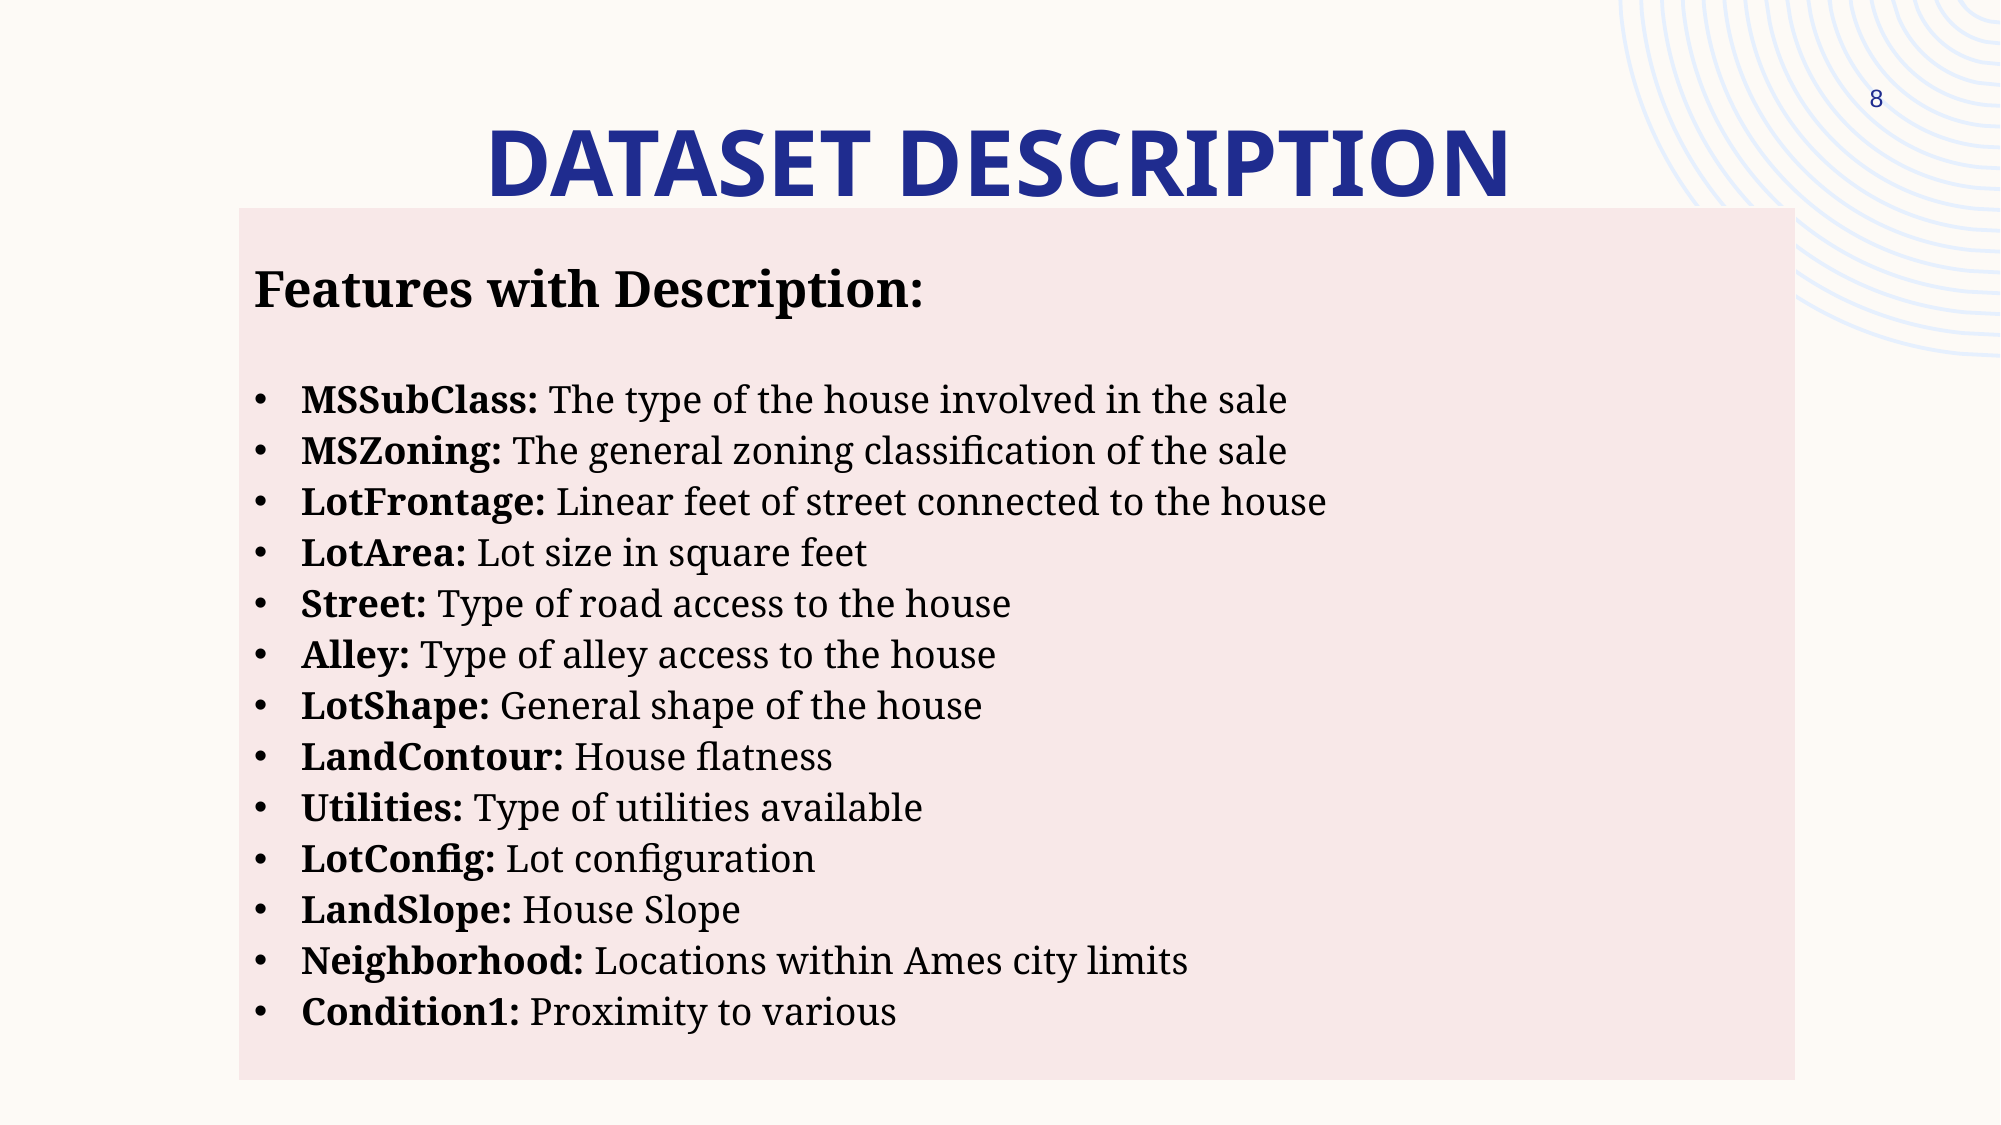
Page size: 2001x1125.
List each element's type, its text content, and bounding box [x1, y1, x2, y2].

title DataSet Description [124, 97, 1875, 243]
slide_number 8 [1795, 75, 1958, 120]
table_header Features with Description: MSSubClass: The type of the house involved in the sale MSZoning: The general zoning classification of the sale LotFrontage: Linear feet of street connected to the house LotArea: Lot size in square feet Street: Type of road access to the house Alley: Type of alley access to the house LotShape: General shape of the house LandContour: House flatness Utilities: Type of utilities available LotConfig: Lot configuration LandSlope: House Slope Neighborhood: Locations within Ames city limits Condition1: Proximity to various [239, 208, 1795, 1080]
